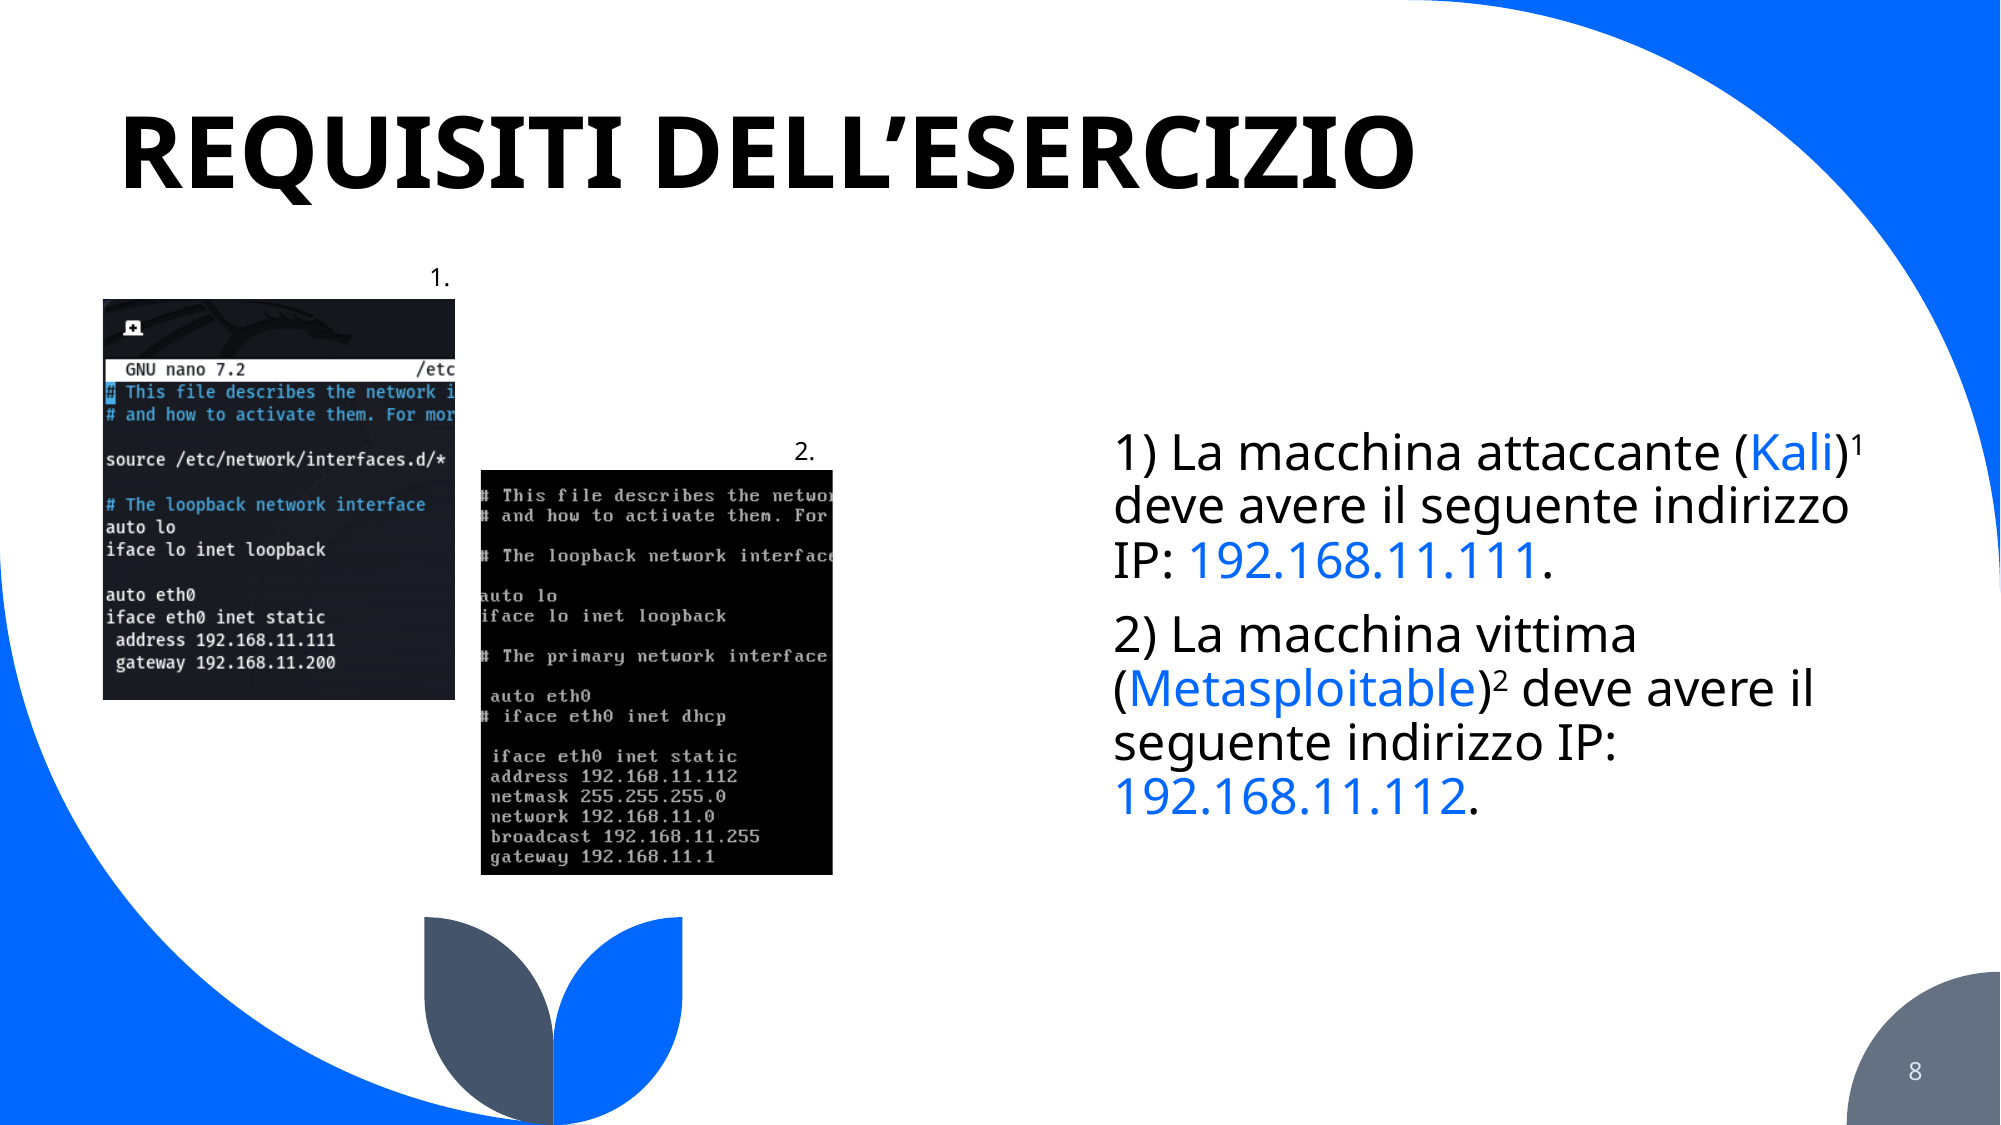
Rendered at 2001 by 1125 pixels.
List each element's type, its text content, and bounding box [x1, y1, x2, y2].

picture [102, 299, 455, 700]
slide_number 8 [1665, 1042, 1938, 1103]
text_box 1. [414, 253, 468, 299]
title REQUISITI DELL’ESERCIZIO [102, 0, 1707, 218]
text_box 2. [779, 428, 833, 470]
list 1) La macchina attaccante (Kali)1 deve avere il seguente indirizzo IP: 192.168.11.111. 2) La macchina vittima (Metasploitable)2 deve avere il seguente indirizzo IP: 192.168.11.112. [1098, 419, 1938, 841]
picture [480, 470, 833, 875]
